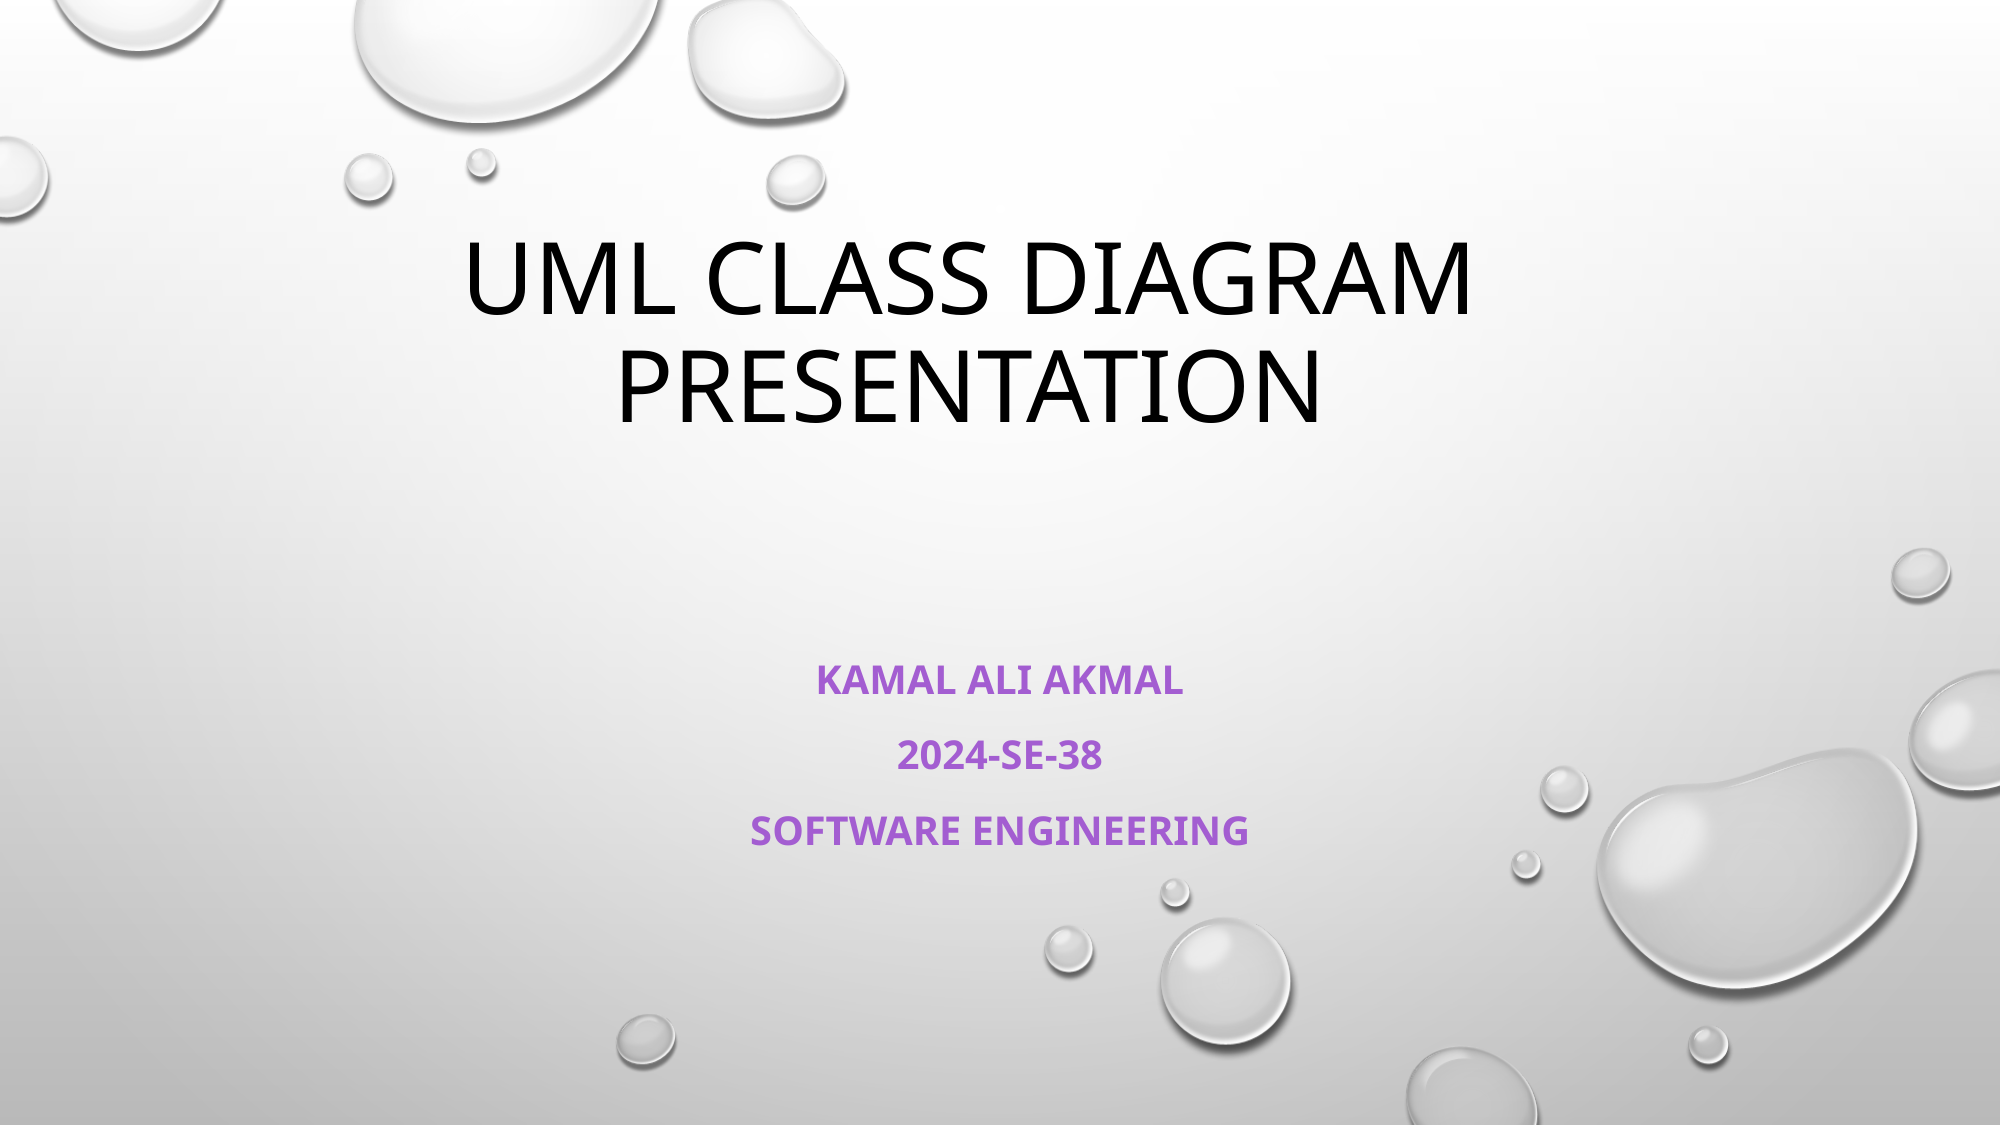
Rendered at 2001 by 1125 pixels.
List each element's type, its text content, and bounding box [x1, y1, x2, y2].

picture [0, 0, 2000, 1125]
title UML CLASS DIAGRAM PRESENTATION [287, 213, 1654, 452]
subtitle Kamal ali Akmal 2024-se-38 Software engineering [287, 637, 1713, 863]
